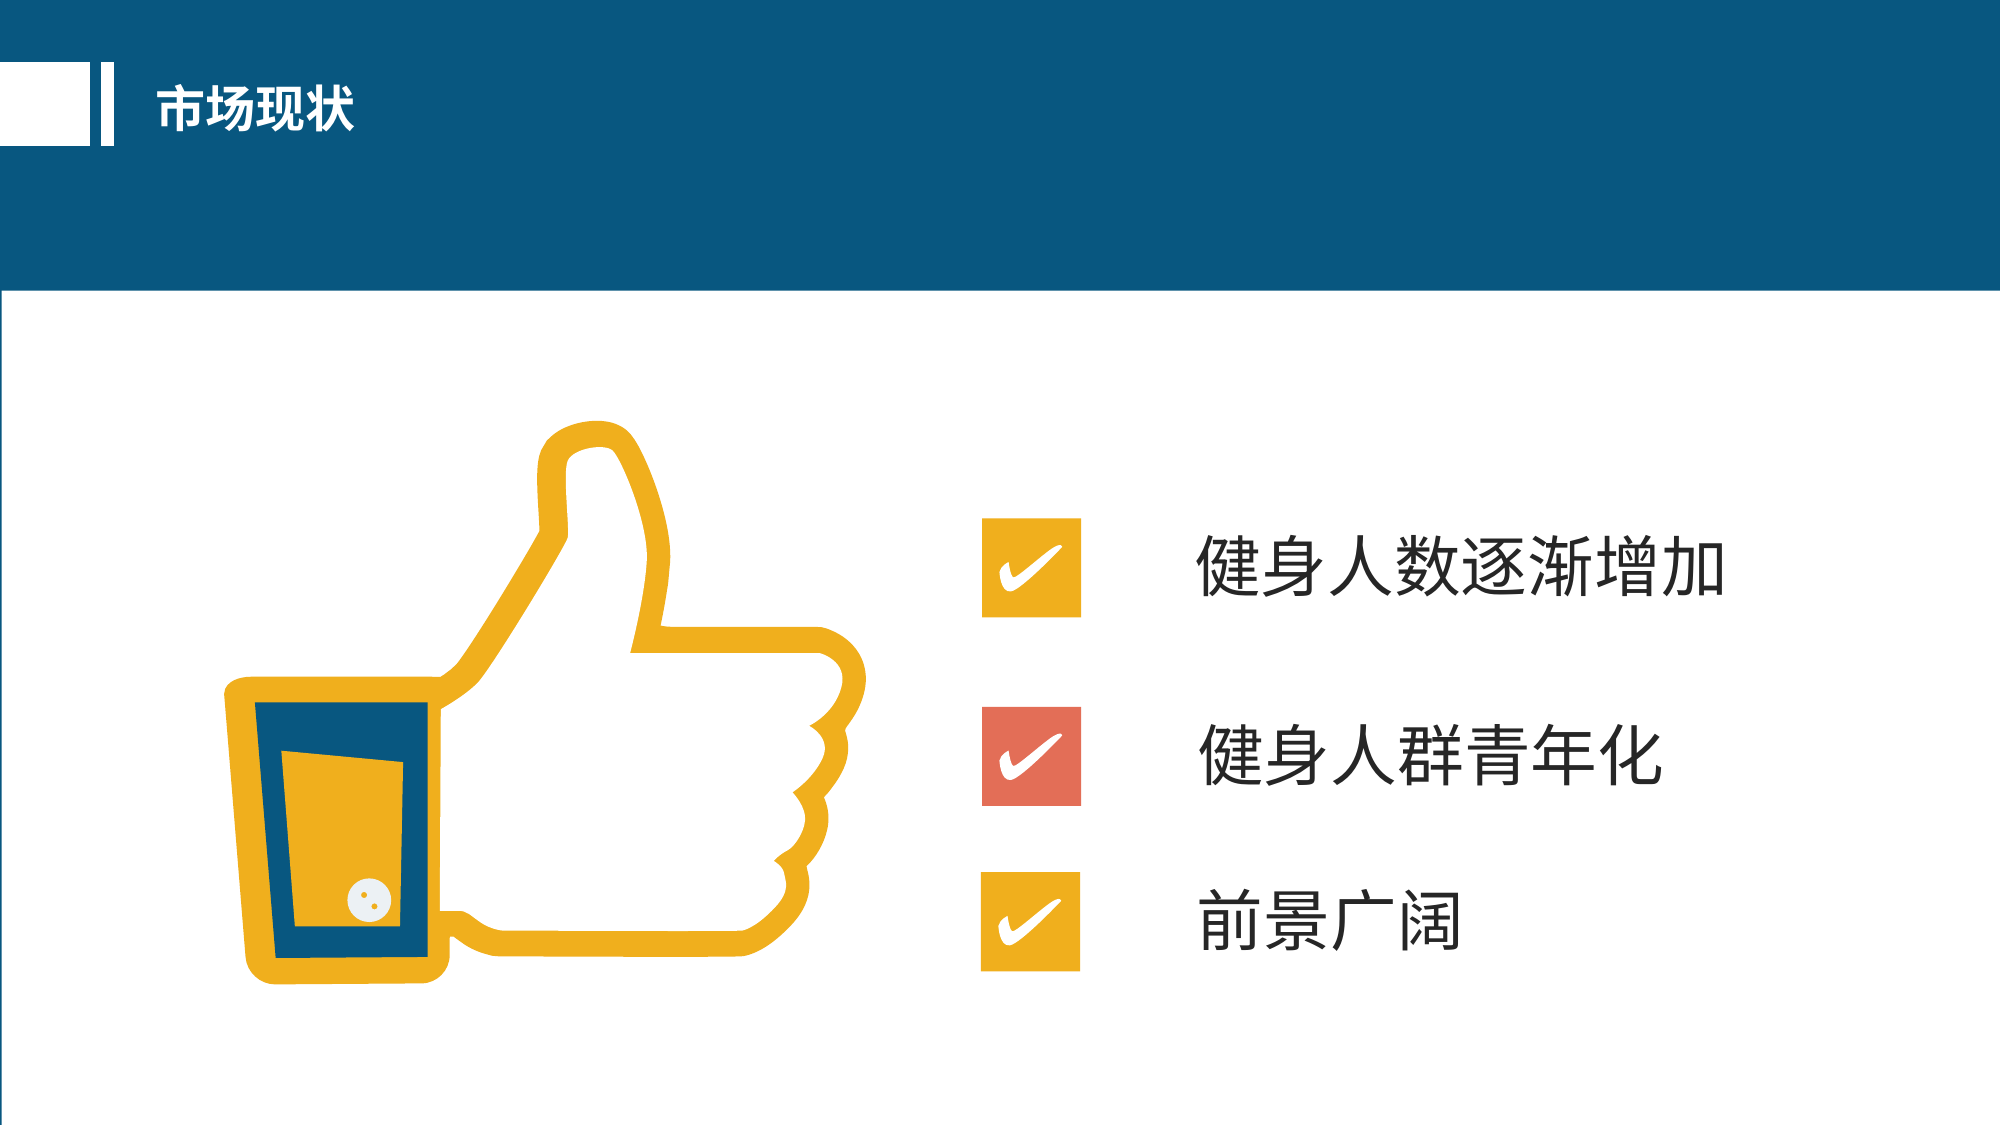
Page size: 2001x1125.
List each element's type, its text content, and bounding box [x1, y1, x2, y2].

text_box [981, 517, 1773, 618]
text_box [981, 705, 1743, 807]
picture [102, 63, 113, 145]
text_box 市场现状 [140, 69, 633, 145]
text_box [980, 871, 1642, 972]
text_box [223, 420, 867, 985]
picture [0, 63, 89, 145]
text_box [1, 290, 2000, 1125]
